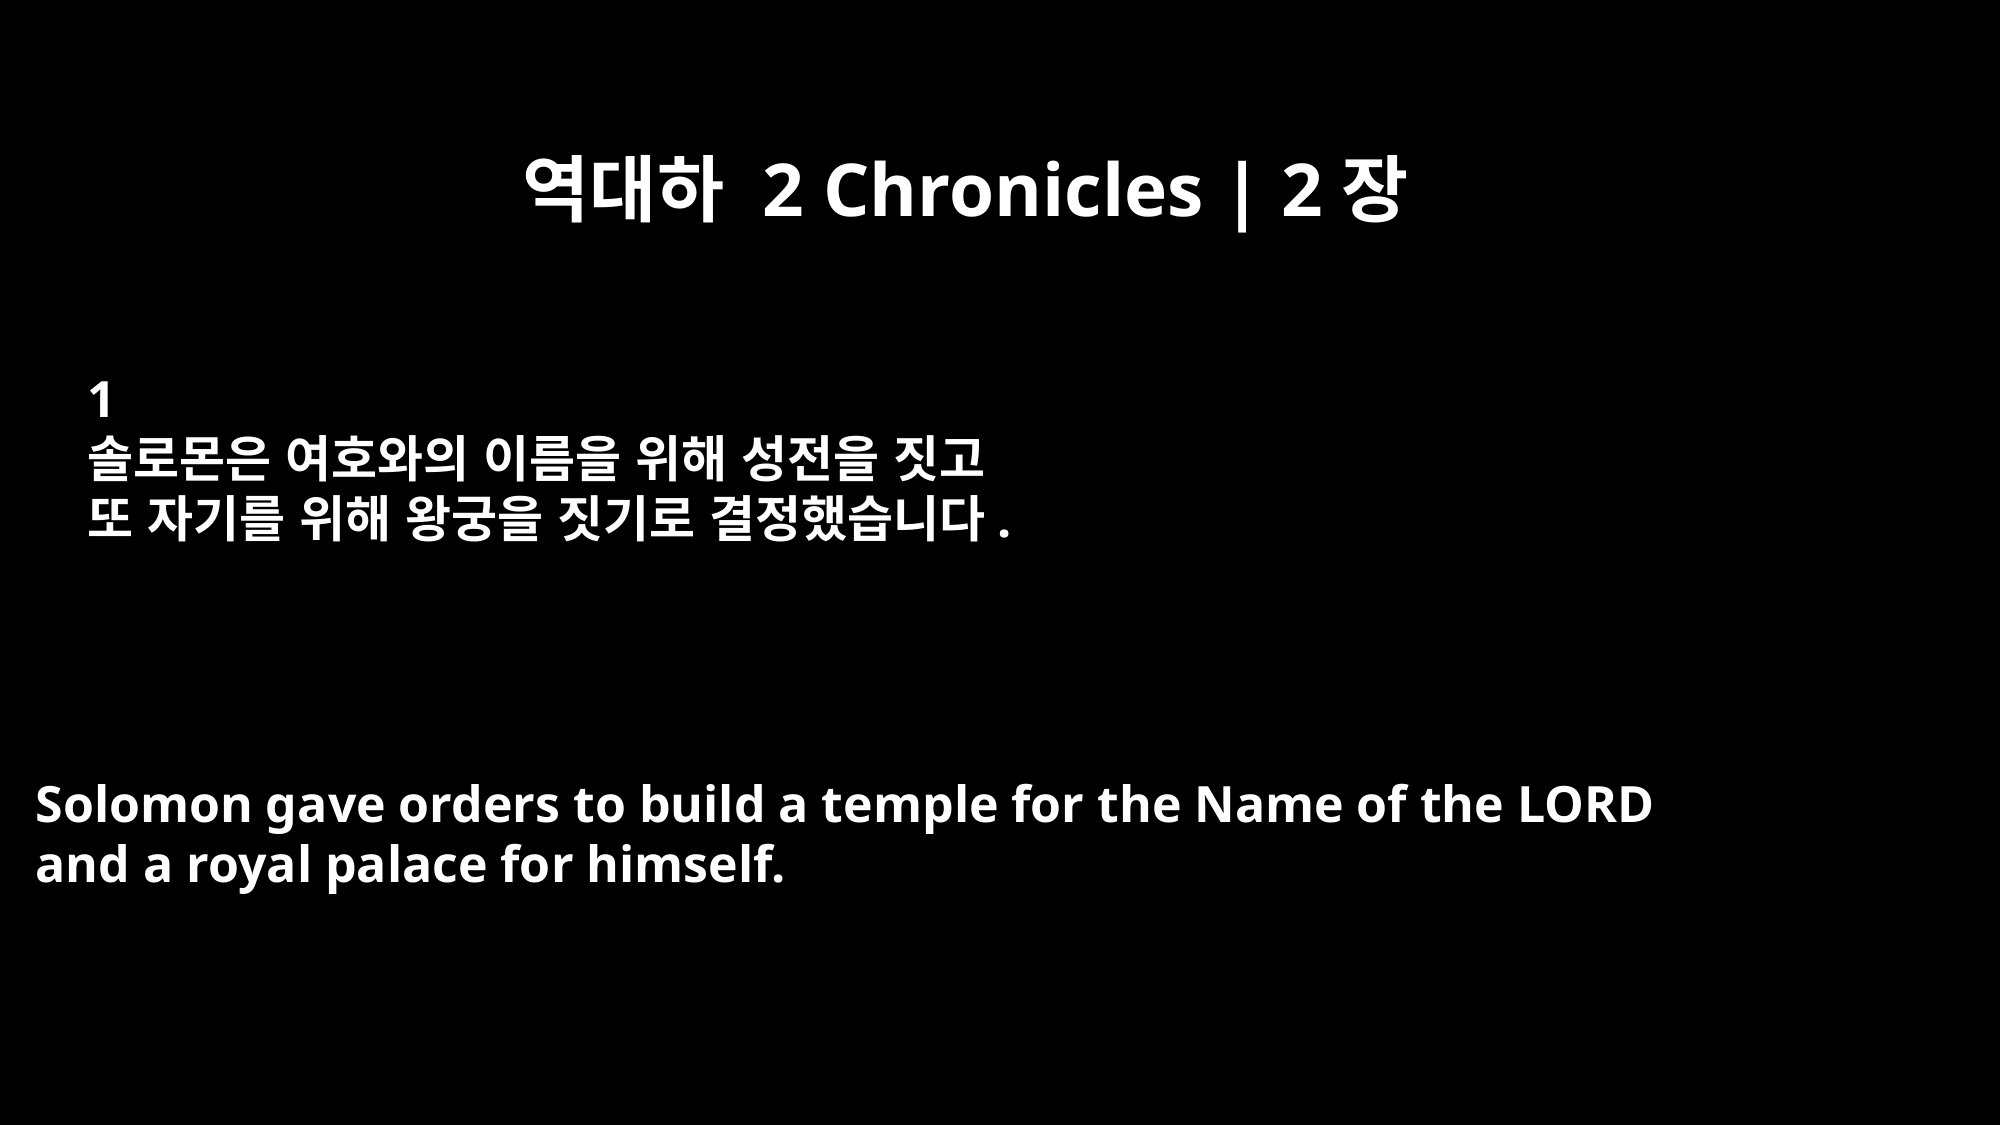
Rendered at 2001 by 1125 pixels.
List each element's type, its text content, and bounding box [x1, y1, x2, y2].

text_box Solomon gave orders to build a temple for the Name of the LORD and a royal palace for himself. [20, 764, 1670, 900]
text_box ﻿1 솔로몬은 여호와의 이름을 위해 성전을 짓고 또 자기를 위해 왕궁을 짓기로 결정했습니다. [73, 359, 1028, 555]
text_box 역대하 2 Chronicles | 2장 [507, 136, 1424, 239]
